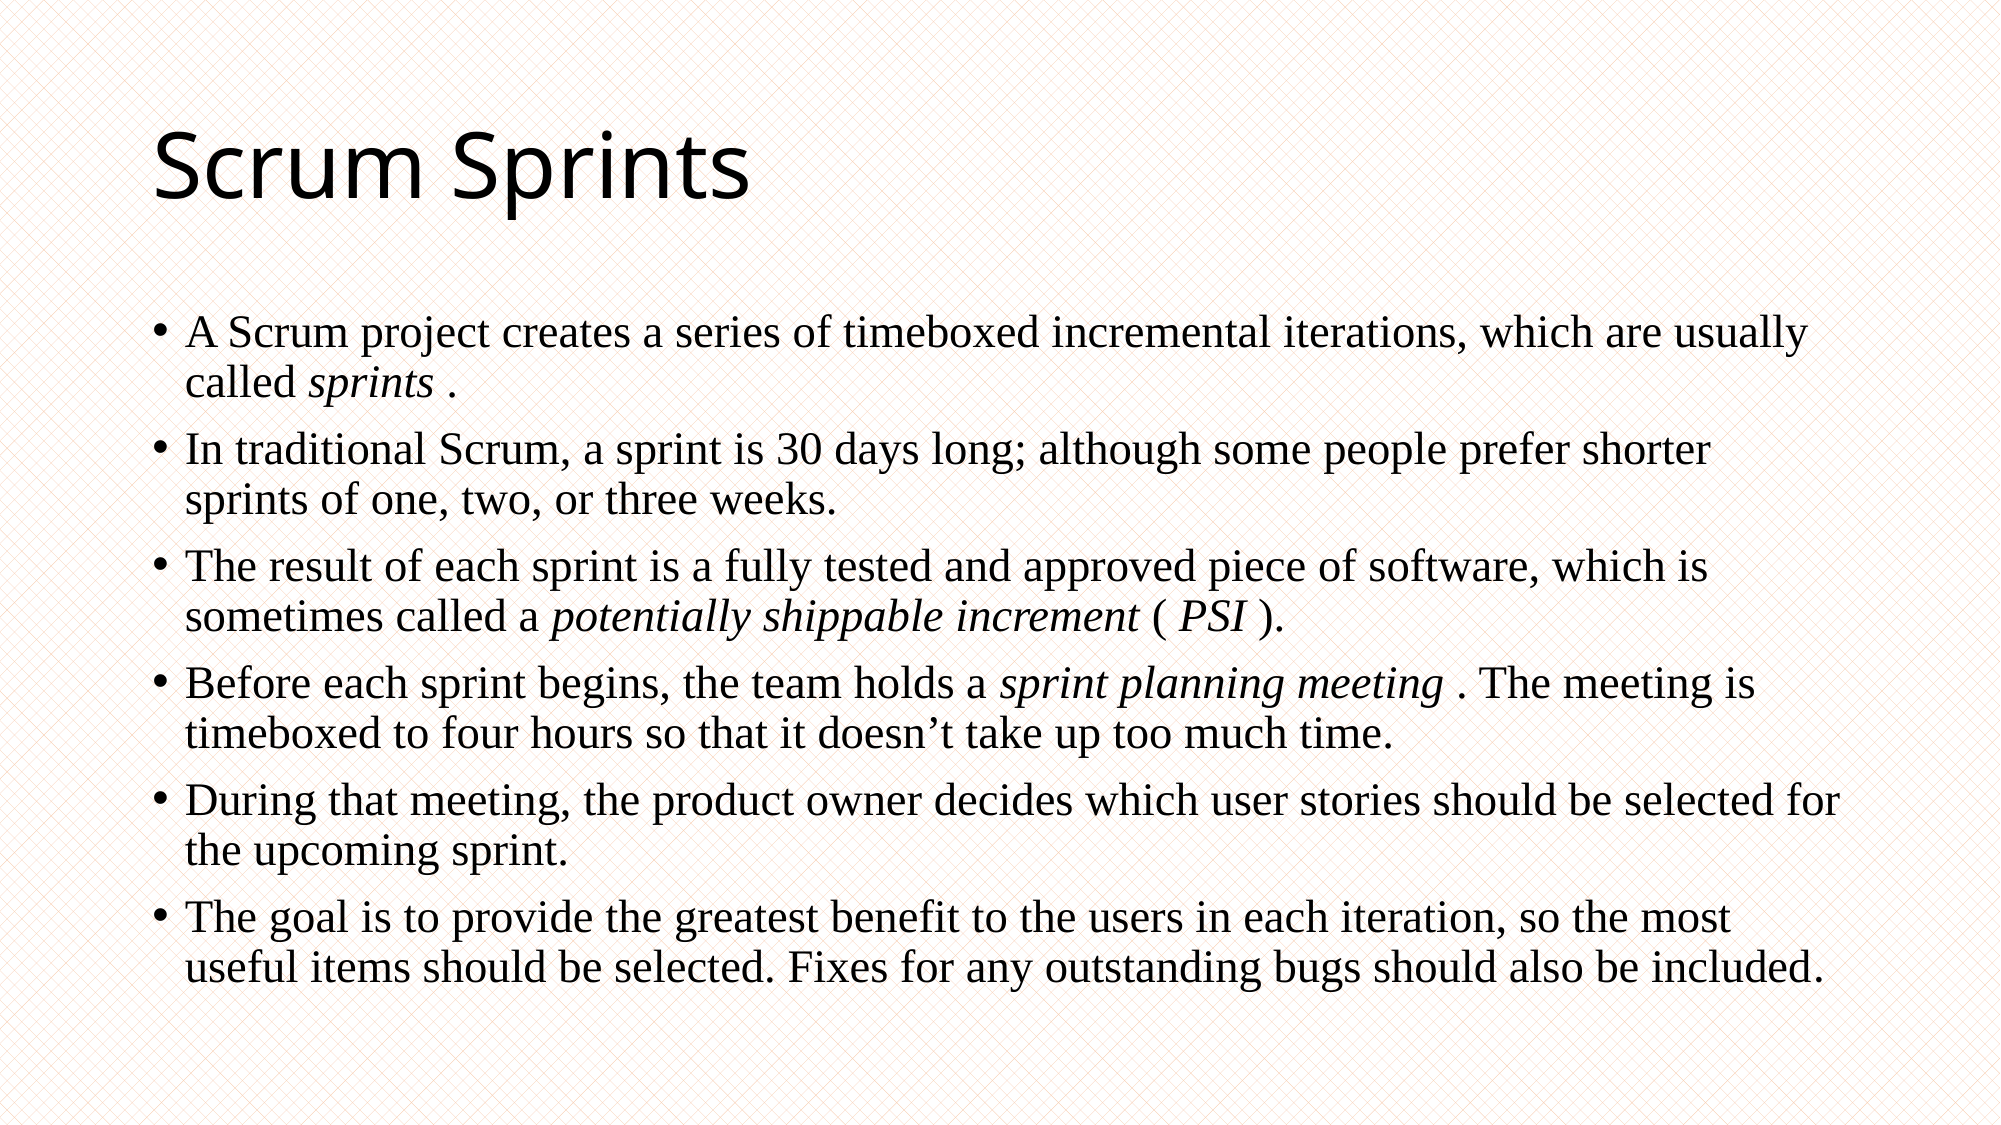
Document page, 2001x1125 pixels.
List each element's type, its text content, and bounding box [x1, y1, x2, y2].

list A Scrum project creates a series of timeboxed incremental iterations, which are usually called sprints . In traditional Scrum, a sprint is 30 days long; although some people prefer shorter sprints of one, two, or three weeks. The result of each sprint is a fully tested and approved piece of software, which is sometimes called a potentially shippable increment ( PSI ). Before each sprint begins, the team holds a sprint planning meeting . The meeting is timeboxed to four hours so that it doesn’t take up too much time. During that meeting, the product owner decides which user stories should be selected for the upcoming sprint. The goal is to provide the greatest benefit to the users in each iteration, so the most useful items should be selected. Fixes for any outstanding bugs should also be included. [137, 299, 1863, 1014]
title Scrum Sprints [137, 59, 1863, 278]
